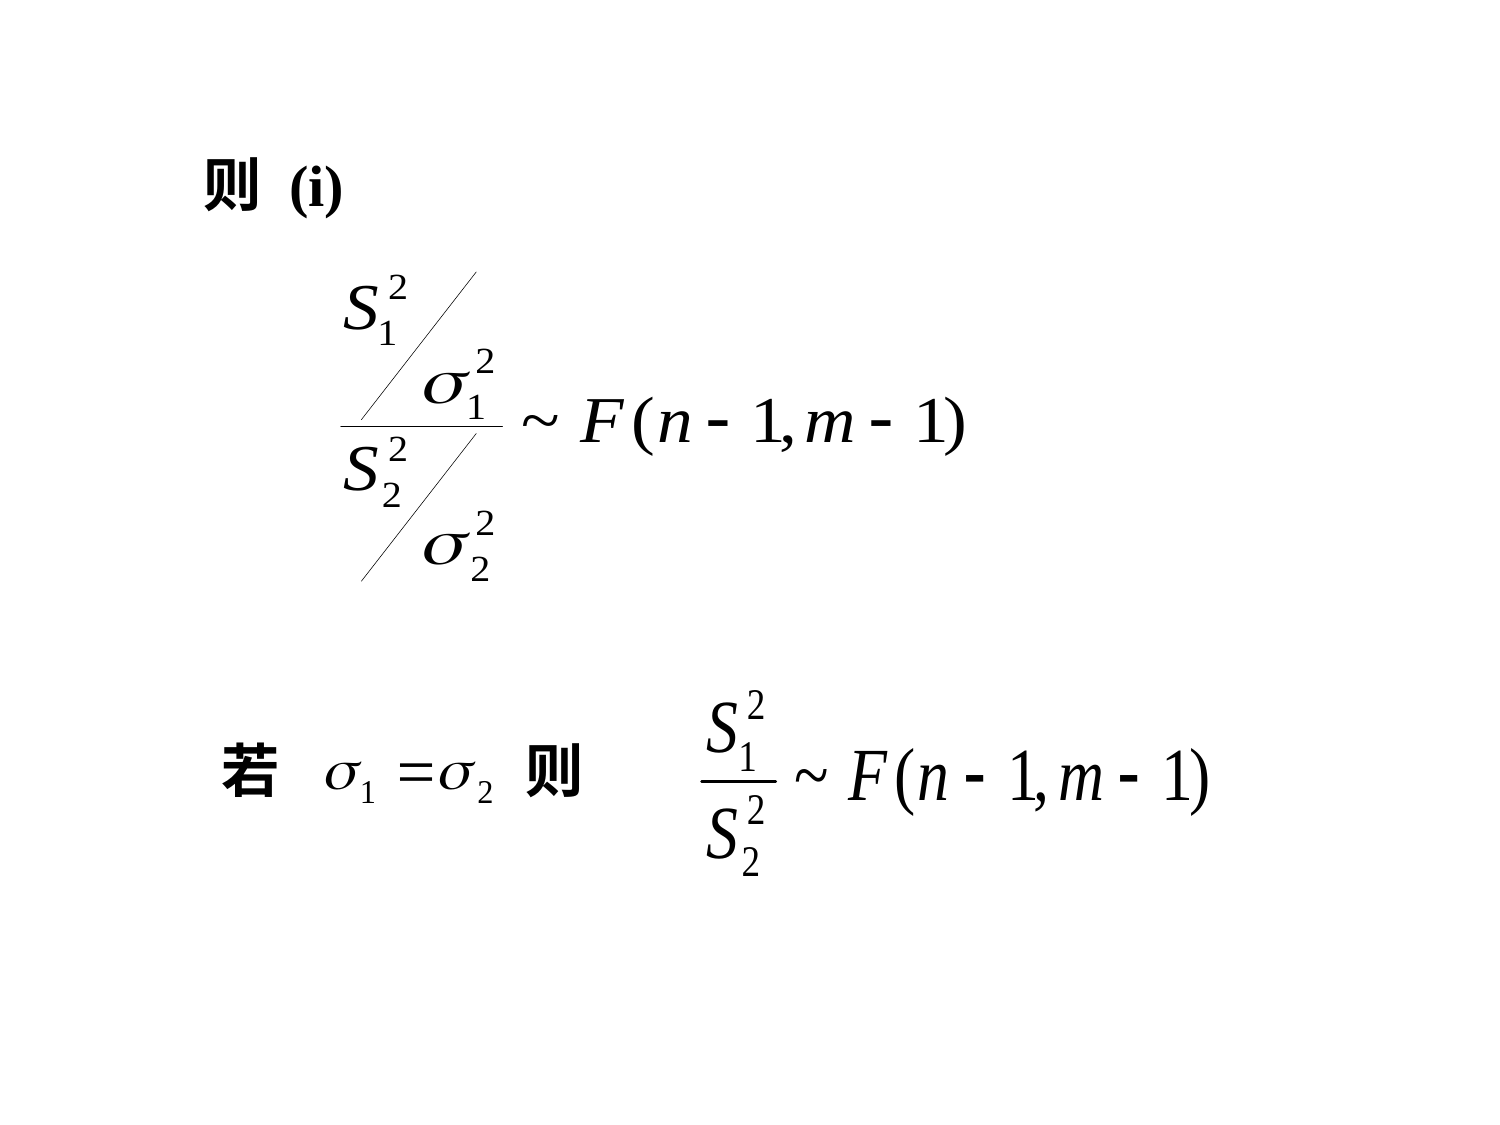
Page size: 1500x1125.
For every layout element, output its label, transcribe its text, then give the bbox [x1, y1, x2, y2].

text_box 则 (i) [188, 140, 374, 226]
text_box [335, 266, 972, 587]
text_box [205, 668, 1222, 895]
